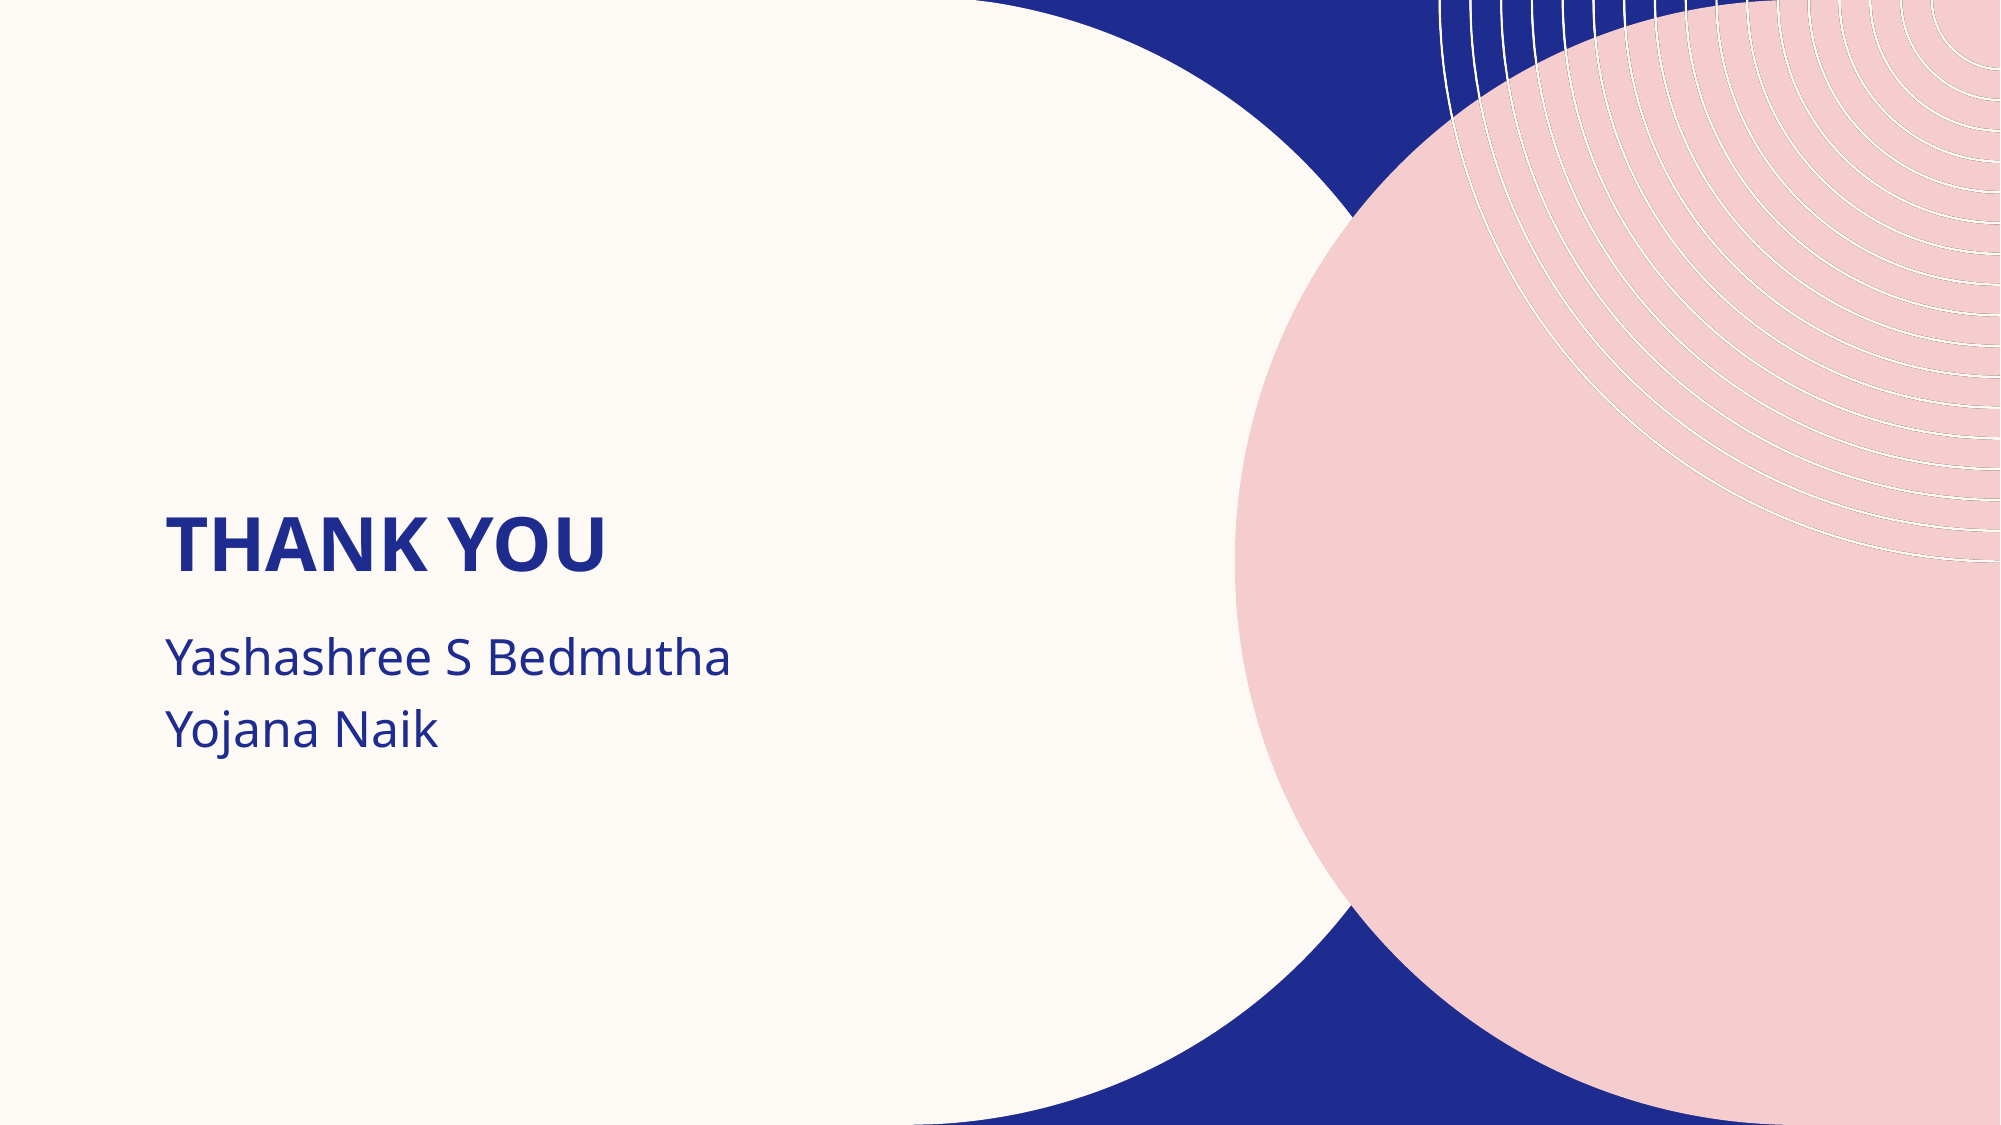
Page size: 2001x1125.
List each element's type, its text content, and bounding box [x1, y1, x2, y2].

subtitle Yashashree S Bedmutha Yojana Naik [150, 625, 1207, 993]
title Thank you [150, 139, 1088, 587]
picture [1438, 0, 2001, 563]
